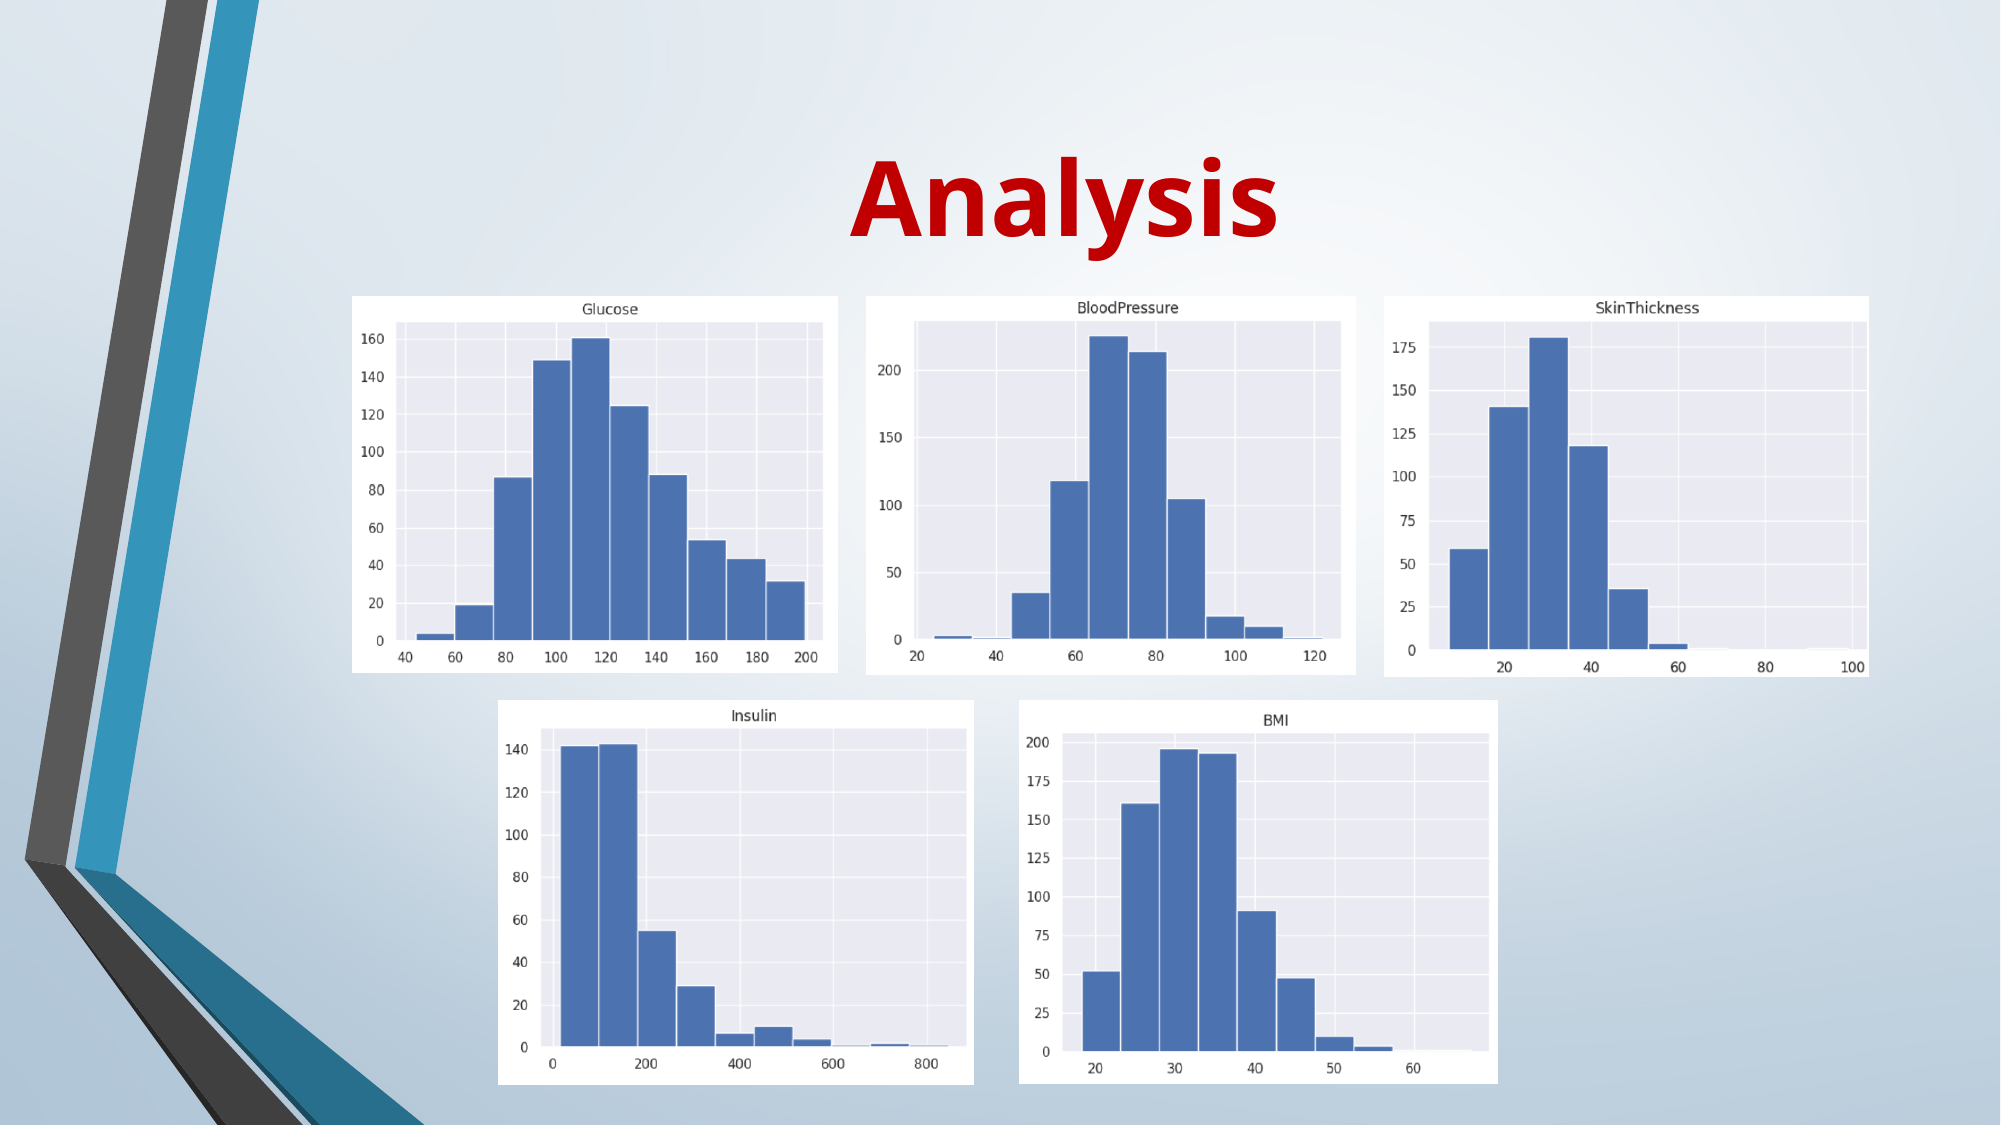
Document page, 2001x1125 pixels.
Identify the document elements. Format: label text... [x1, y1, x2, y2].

picture [1019, 700, 1499, 1084]
picture [1383, 296, 1869, 677]
picture [865, 296, 1356, 675]
picture [352, 296, 838, 674]
title Analysis [243, 51, 1887, 339]
picture [498, 700, 974, 1085]
